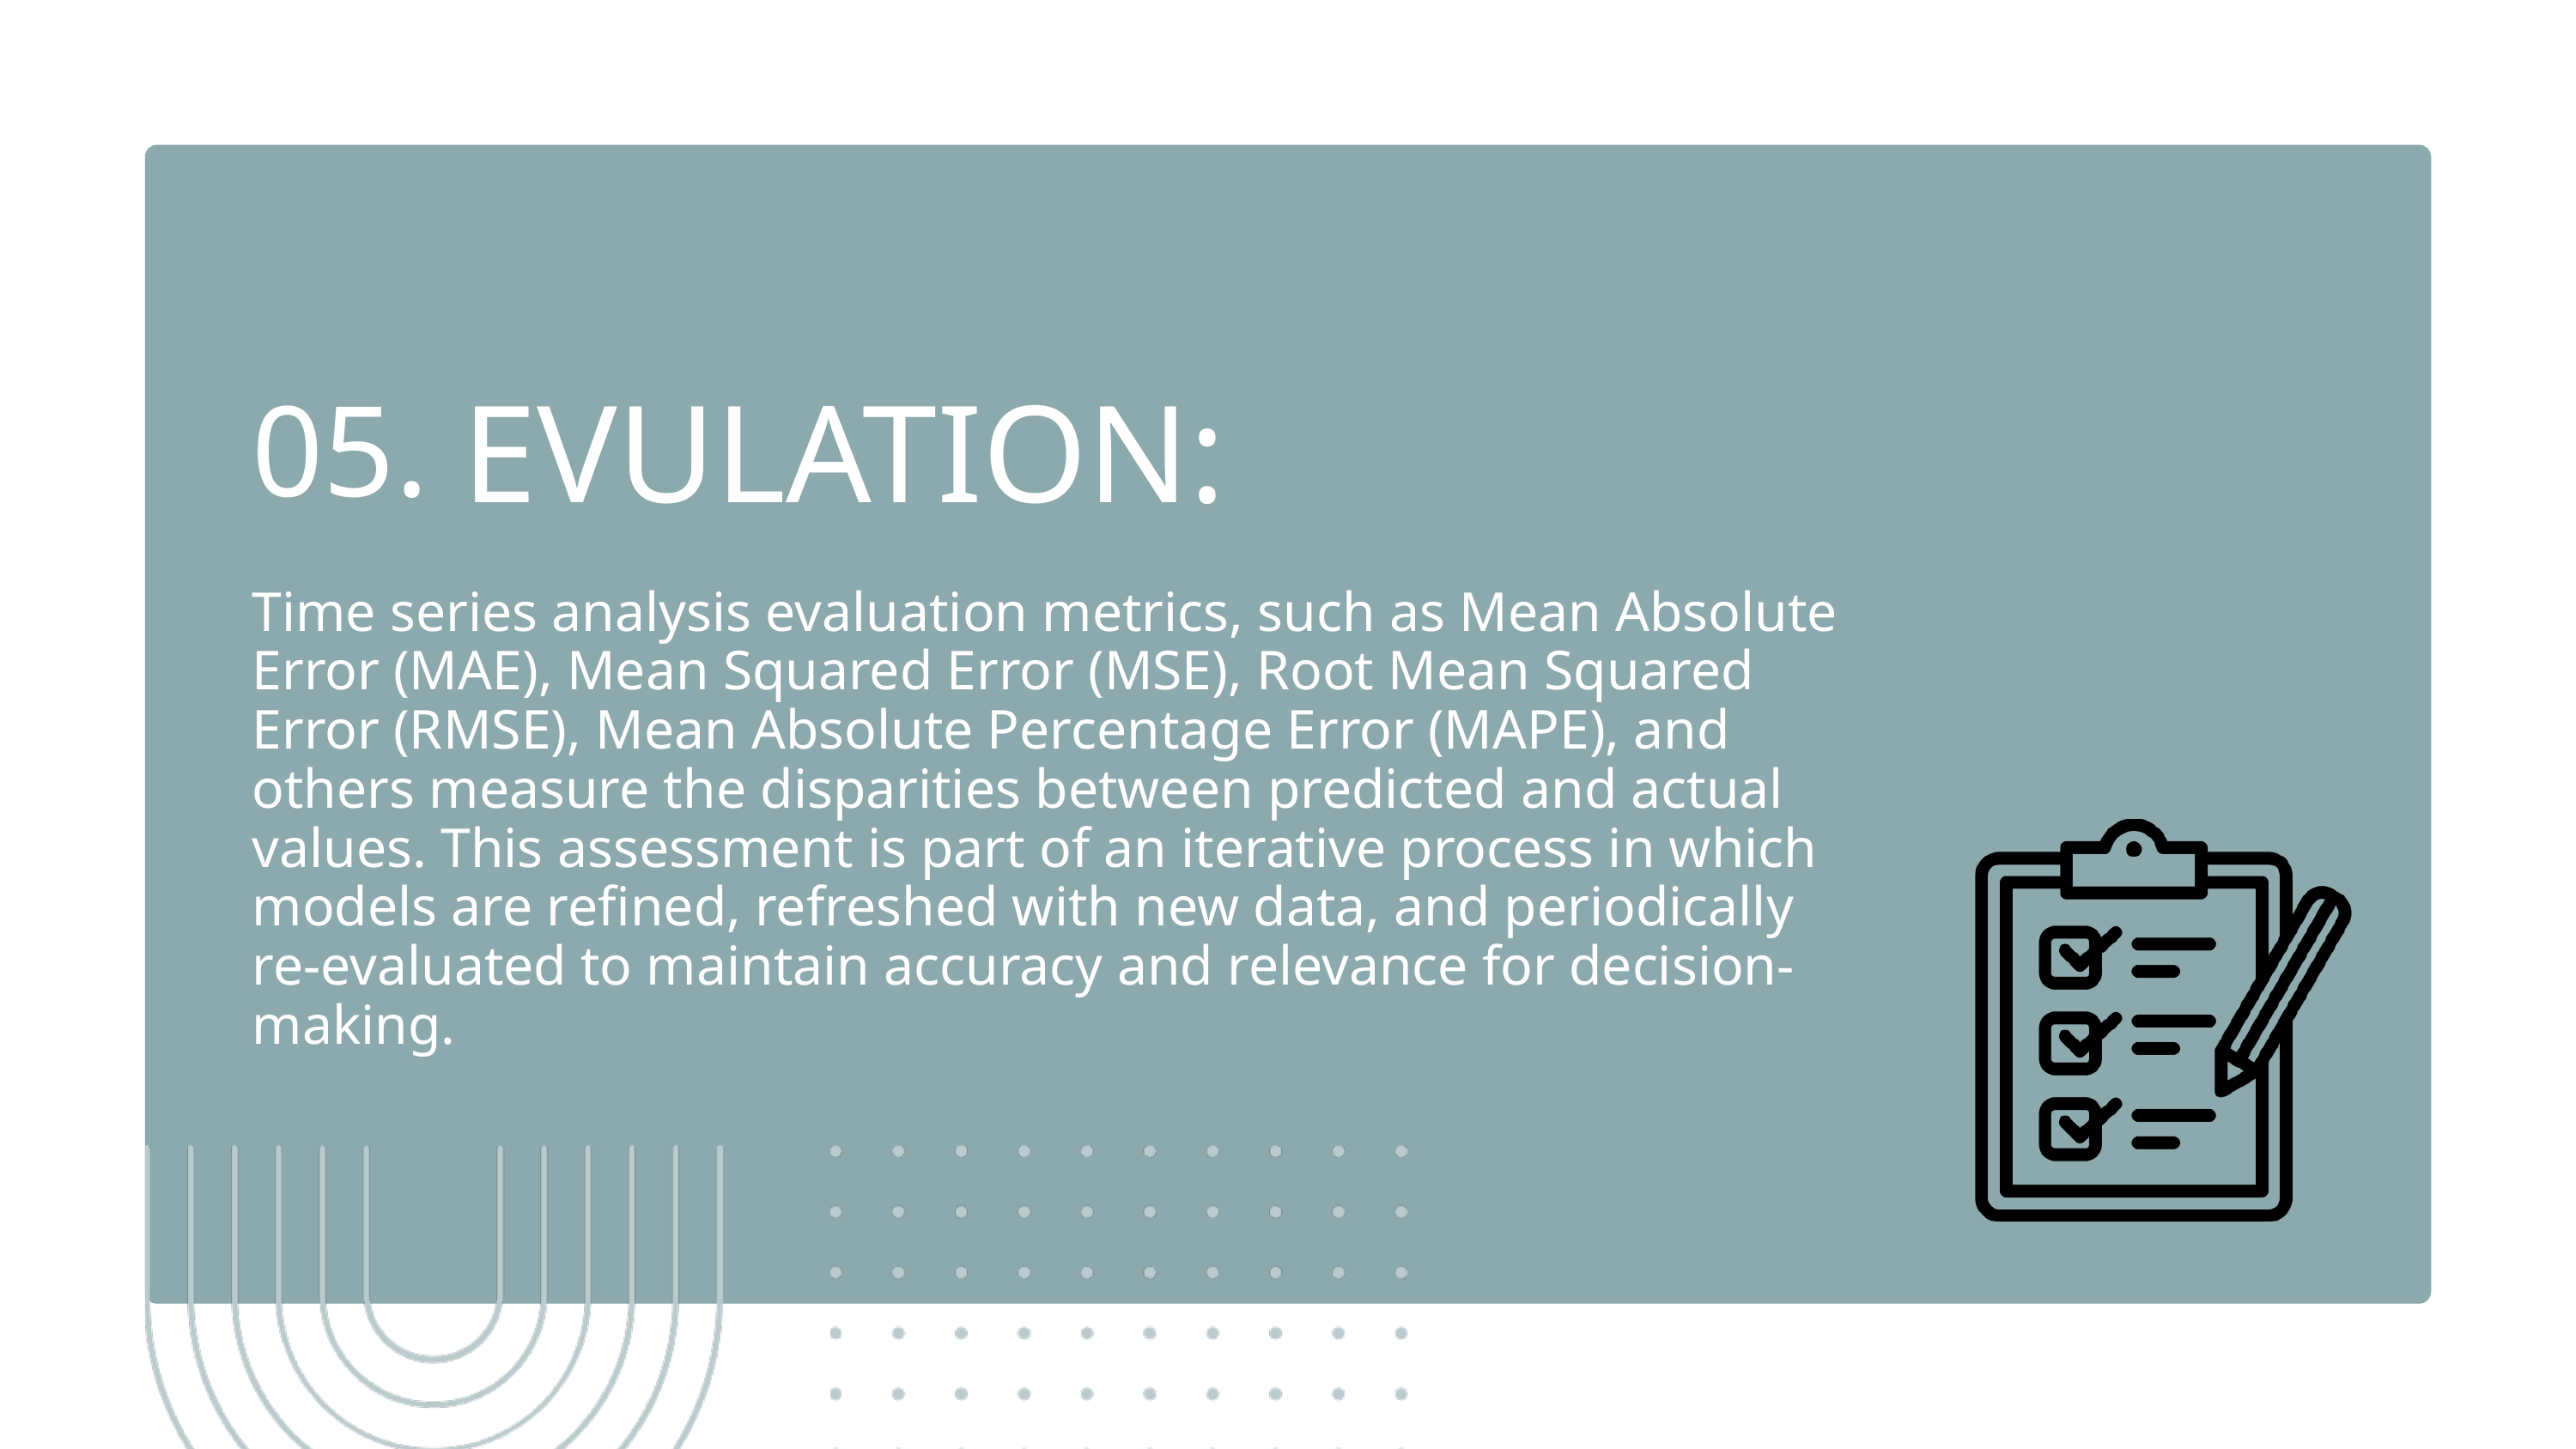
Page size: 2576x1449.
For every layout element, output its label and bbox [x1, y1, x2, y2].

text_box [144, 1310, 723, 1449]
text_box [829, 1311, 1408, 1449]
text_box [144, 144, 2432, 1304]
